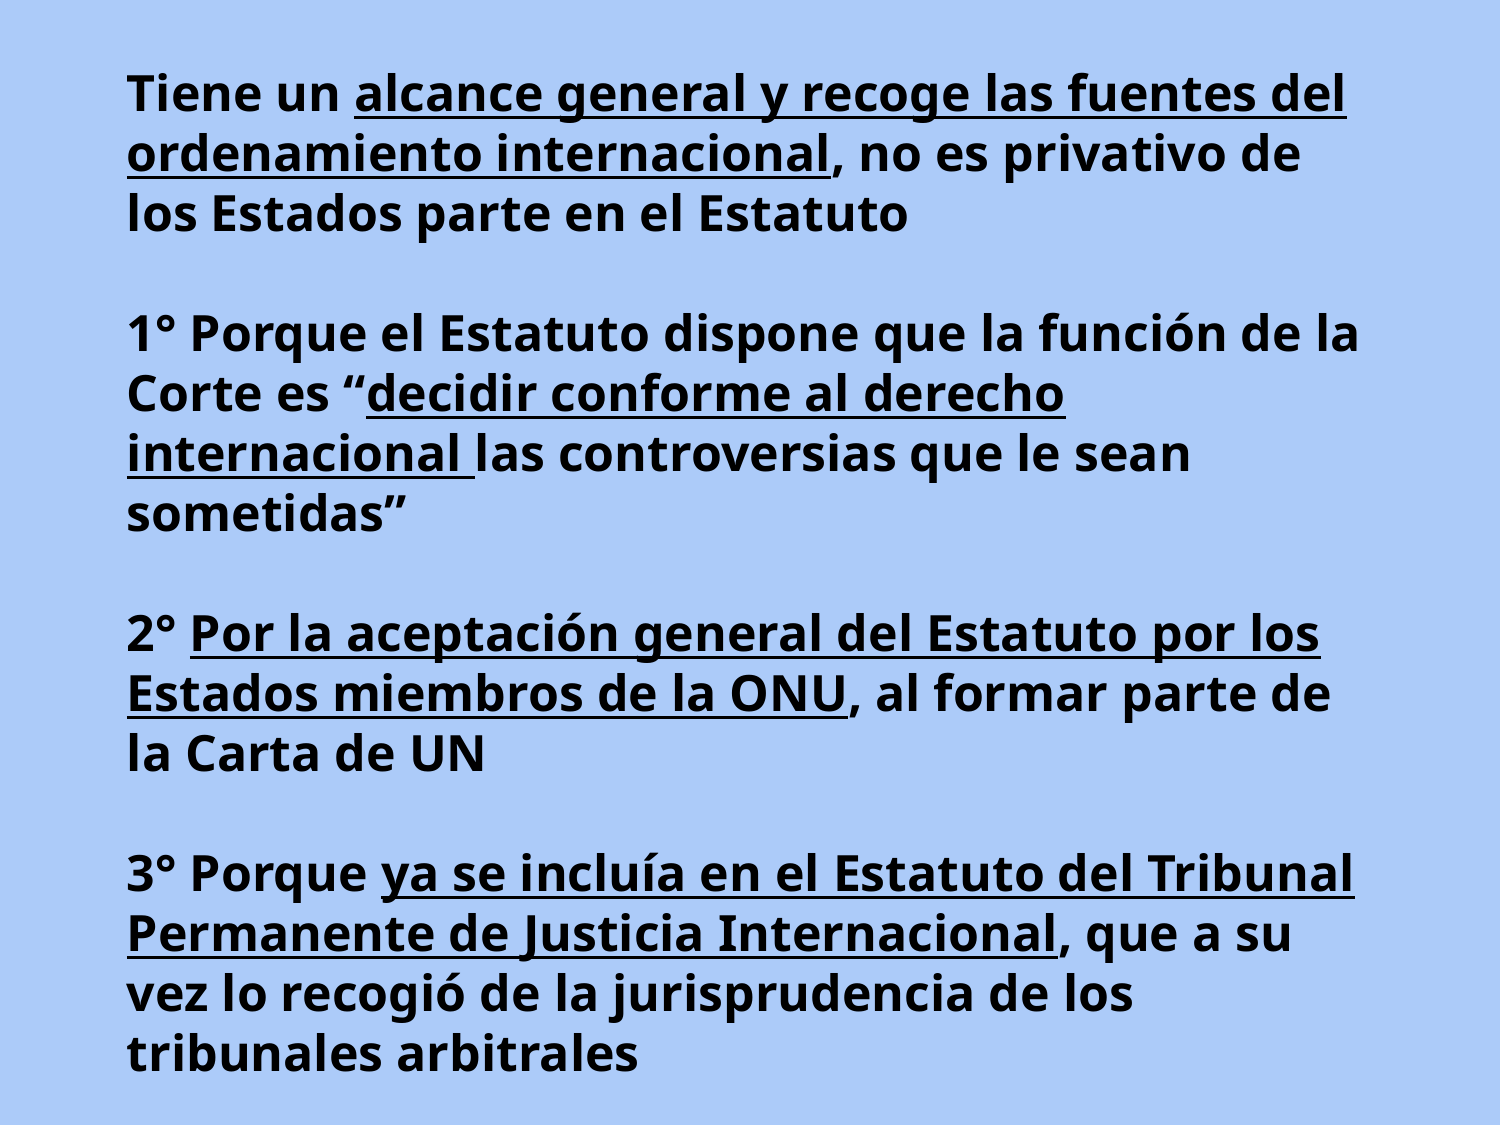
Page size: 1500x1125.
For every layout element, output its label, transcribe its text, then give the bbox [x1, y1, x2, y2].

text_box Tiene un alcance general y recoge las fuentes del ordenamiento internacional, no es privativo de los Estados parte en el Estatuto 1° Porque el Estatuto dispone que la función de la Corte es “decidir conforme al derecho internacional las controversias que le sean sometidas” 2° Por la aceptación general del Estatuto por los Estados miembros de la ONU, al formar parte de la Carta de UN 3° Porque ya se incluía en el Estatuto del Tribunal Permanente de Justicia Internacional, que a su vez lo recogió de la jurisprudencia de los tribunales arbitrales [112, 54, 1388, 1090]
